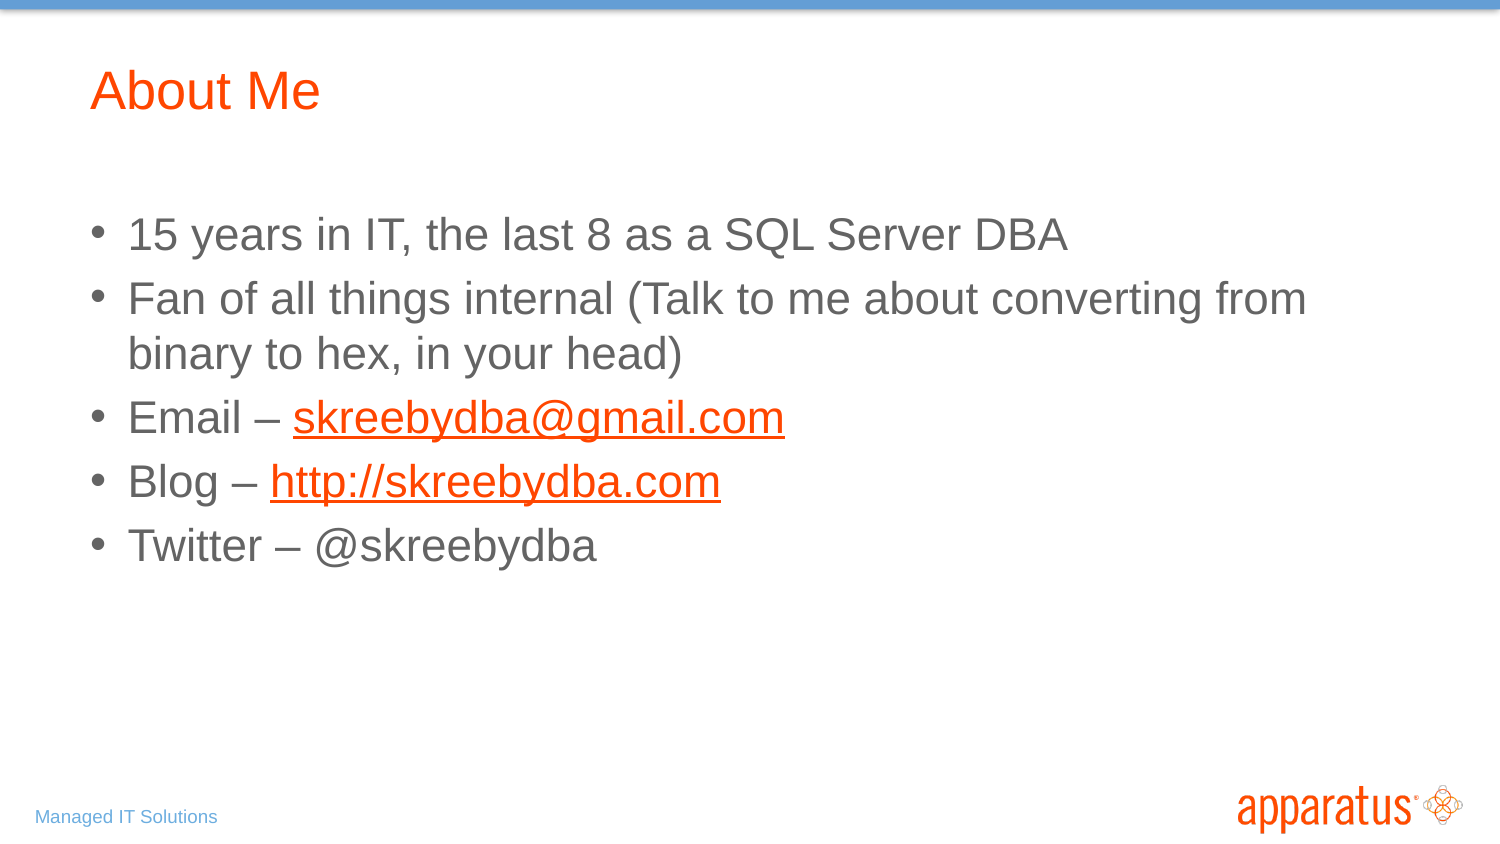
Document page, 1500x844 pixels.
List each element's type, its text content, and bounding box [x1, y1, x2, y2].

list 15 years in IT, the last 8 as a SQL Server DBA Fan of all things internal (Talk to me about converting from binary to hex, in your head) Email – skreebydba@gmail.com Blog – http://skreebydba.com Twitter – @skreebydba [75, 196, 1425, 754]
title About Me [75, 47, 1425, 189]
picture [1237, 784, 1463, 834]
